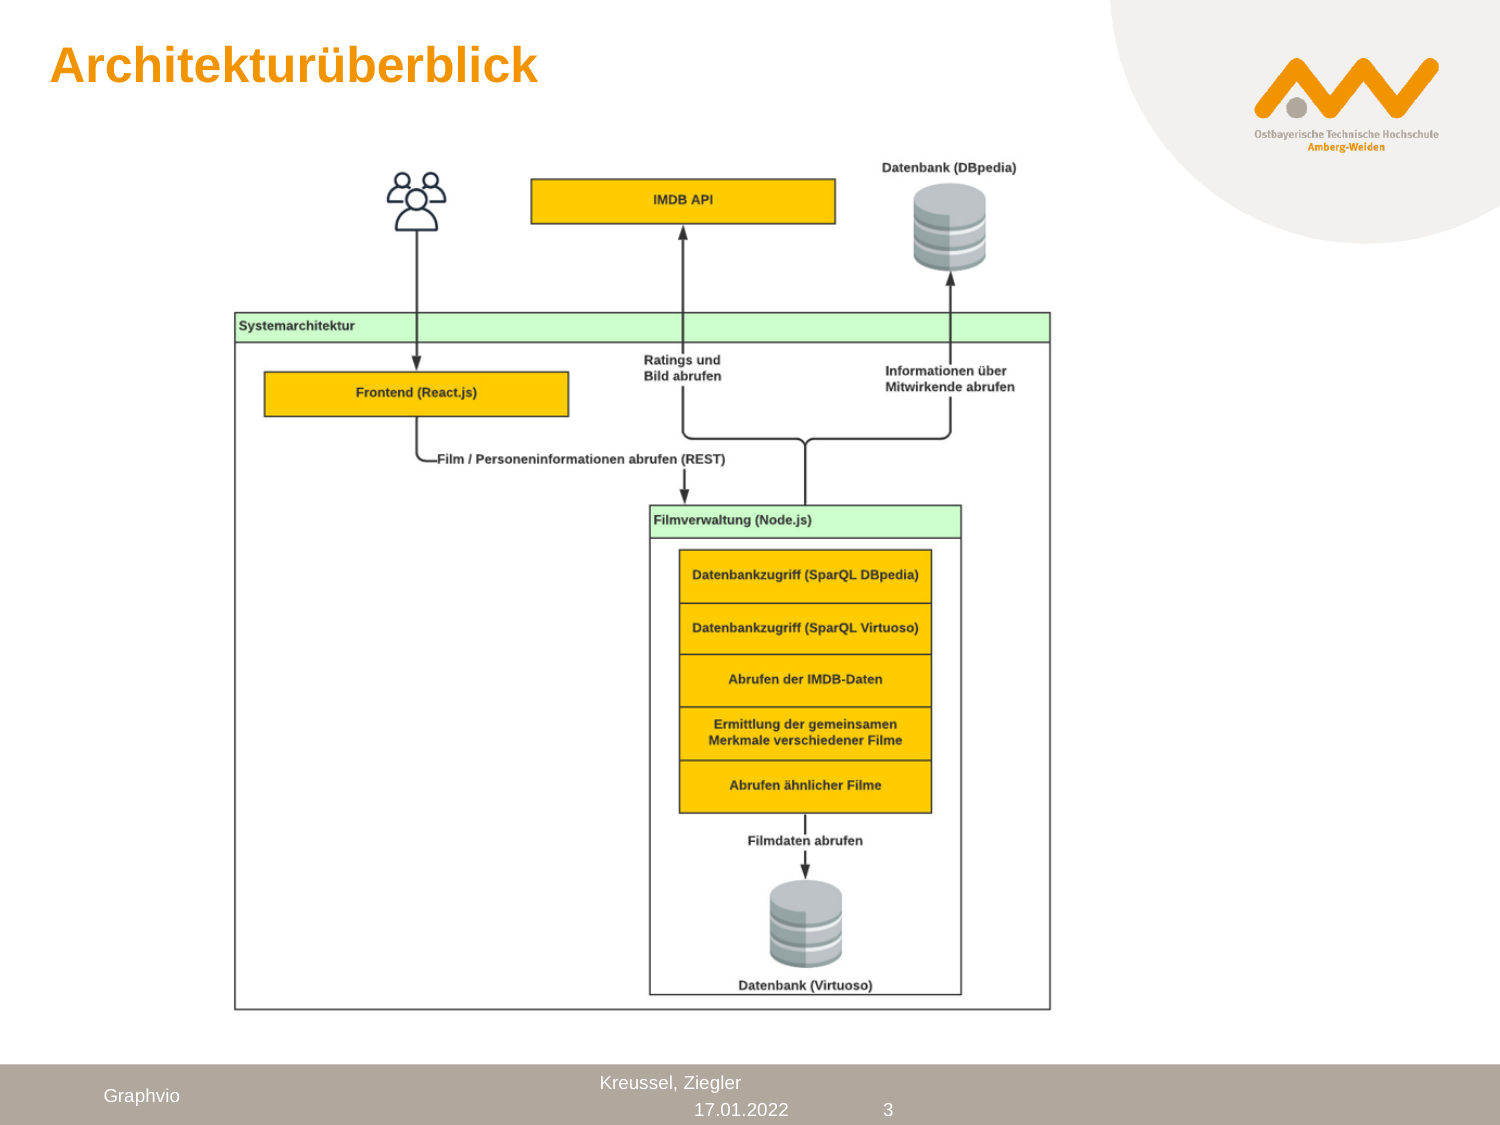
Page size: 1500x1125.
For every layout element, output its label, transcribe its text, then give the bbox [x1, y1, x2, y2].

footer Graphvio [88, 1068, 621, 1123]
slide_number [679, 1095, 869, 1123]
picture [1109, 0, 1500, 246]
text_box Kreussel, Ziegler [584, 1068, 951, 1095]
title Architekturüberblick [34, 25, 1081, 161]
picture [221, 136, 1081, 1043]
slide_number 3 [869, 1095, 993, 1122]
